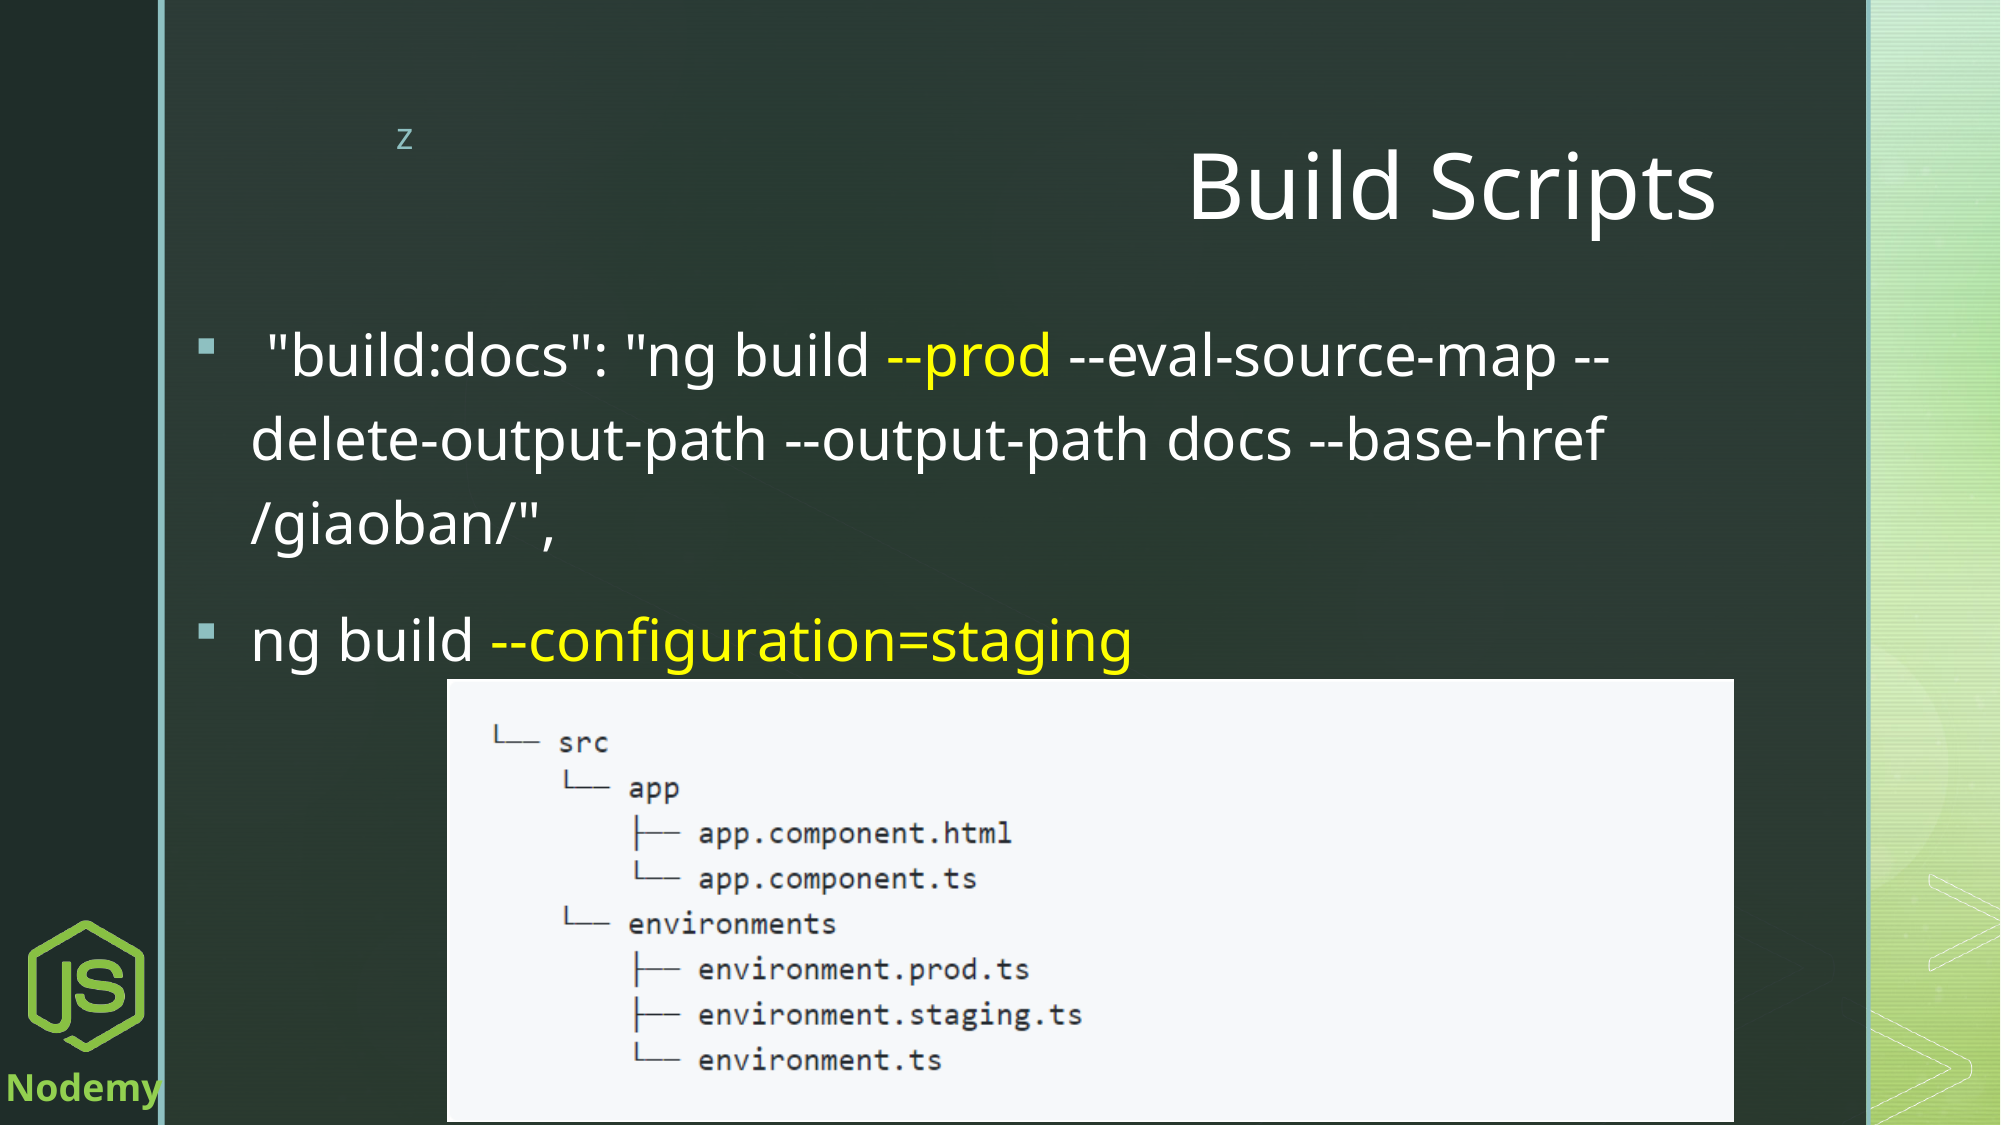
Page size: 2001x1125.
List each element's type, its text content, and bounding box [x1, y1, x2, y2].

picture [1871, 0, 2001, 1125]
picture [447, 678, 1735, 1122]
list "build:docs": "ng build --prod --eval-source-map --delete-output-path --output-path docs --base-href /giaoban/", ng build --configuration=staging [179, 336, 1734, 993]
picture [0, 903, 164, 1061]
title Build Scripts [428, 132, 1734, 310]
